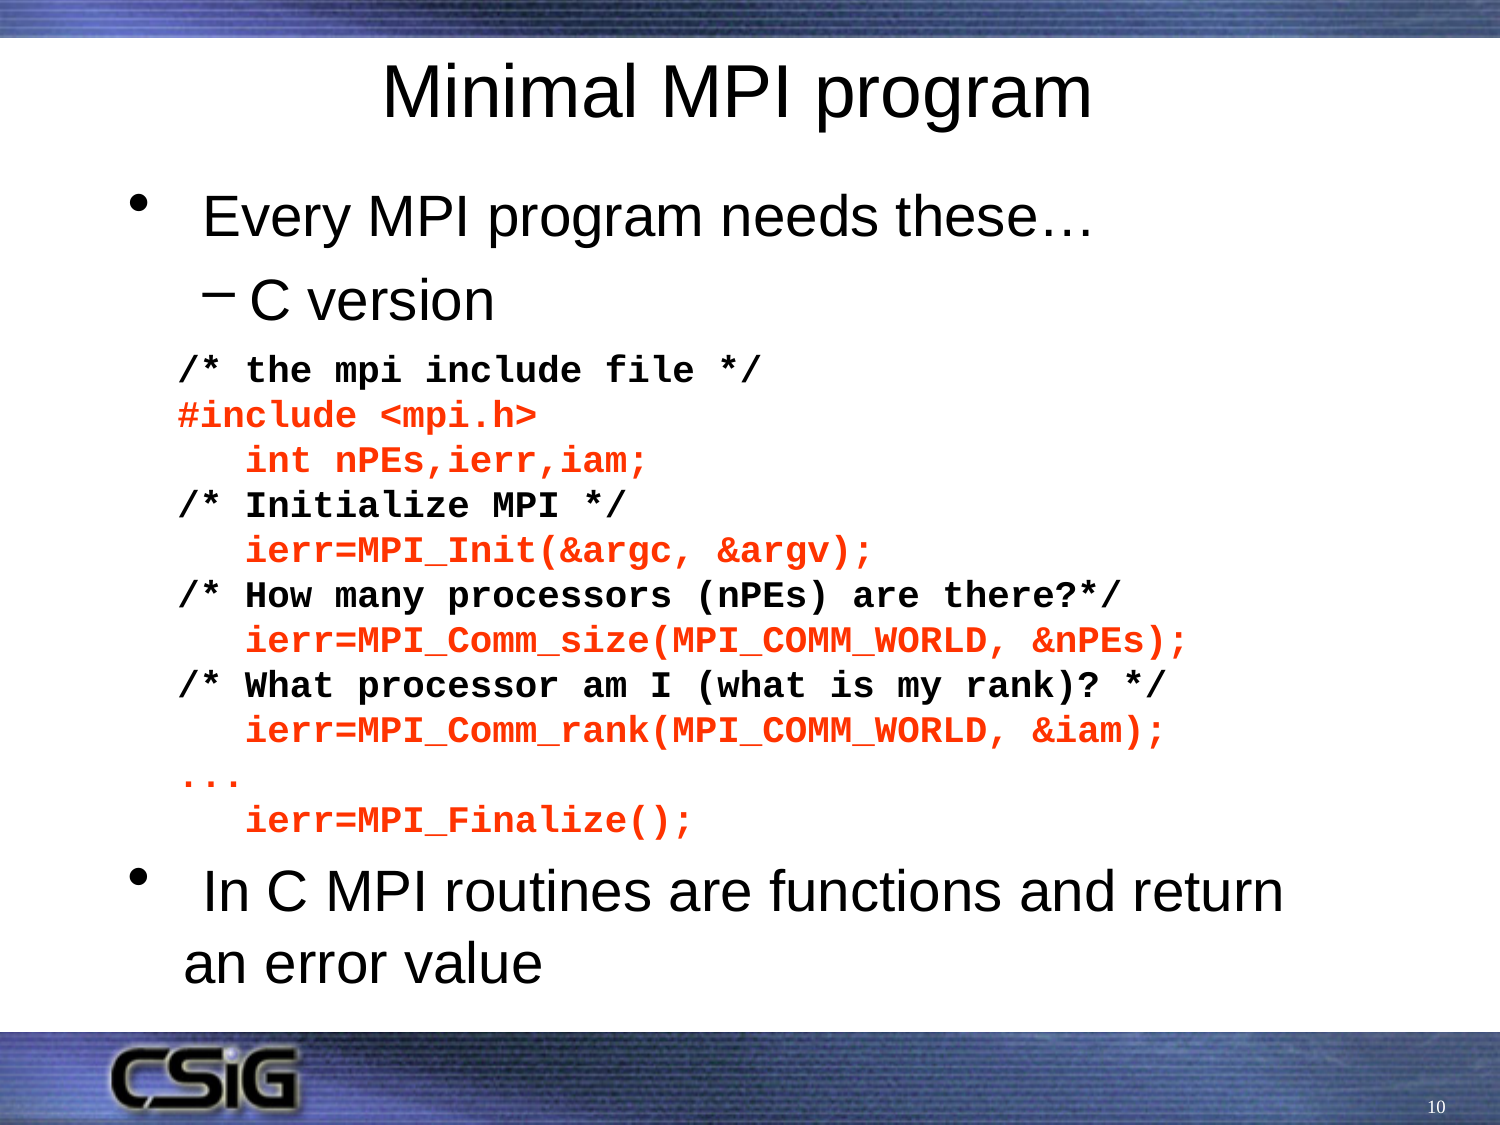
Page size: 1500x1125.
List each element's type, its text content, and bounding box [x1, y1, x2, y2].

list Every MPI program needs these… C version [112, 162, 1388, 1026]
text_box /* the mpi include file */ #include <mpi.h> int nPEs,ierr,iam; /* Initialize MPI */ ierr=MPI_Init(&argc, &argv); /* How many processors (nPEs) are there?*/ ierr=MPI_Comm_size(MPI_COMM_WORLD, &nPEs); /* What processor am I (what is my rank)? */ ierr=MPI_Comm_rank(MPI_COMM_WORLD, &iam); ... ierr=MPI_Finalize(); [162, 337, 1293, 837]
title Minimal MPI program [112, 24, 1363, 151]
text_box In C MPI routines are functions and return an error value [112, 837, 1350, 1025]
picture [0, 1032, 1500, 1125]
picture [0, 0, 1500, 38]
